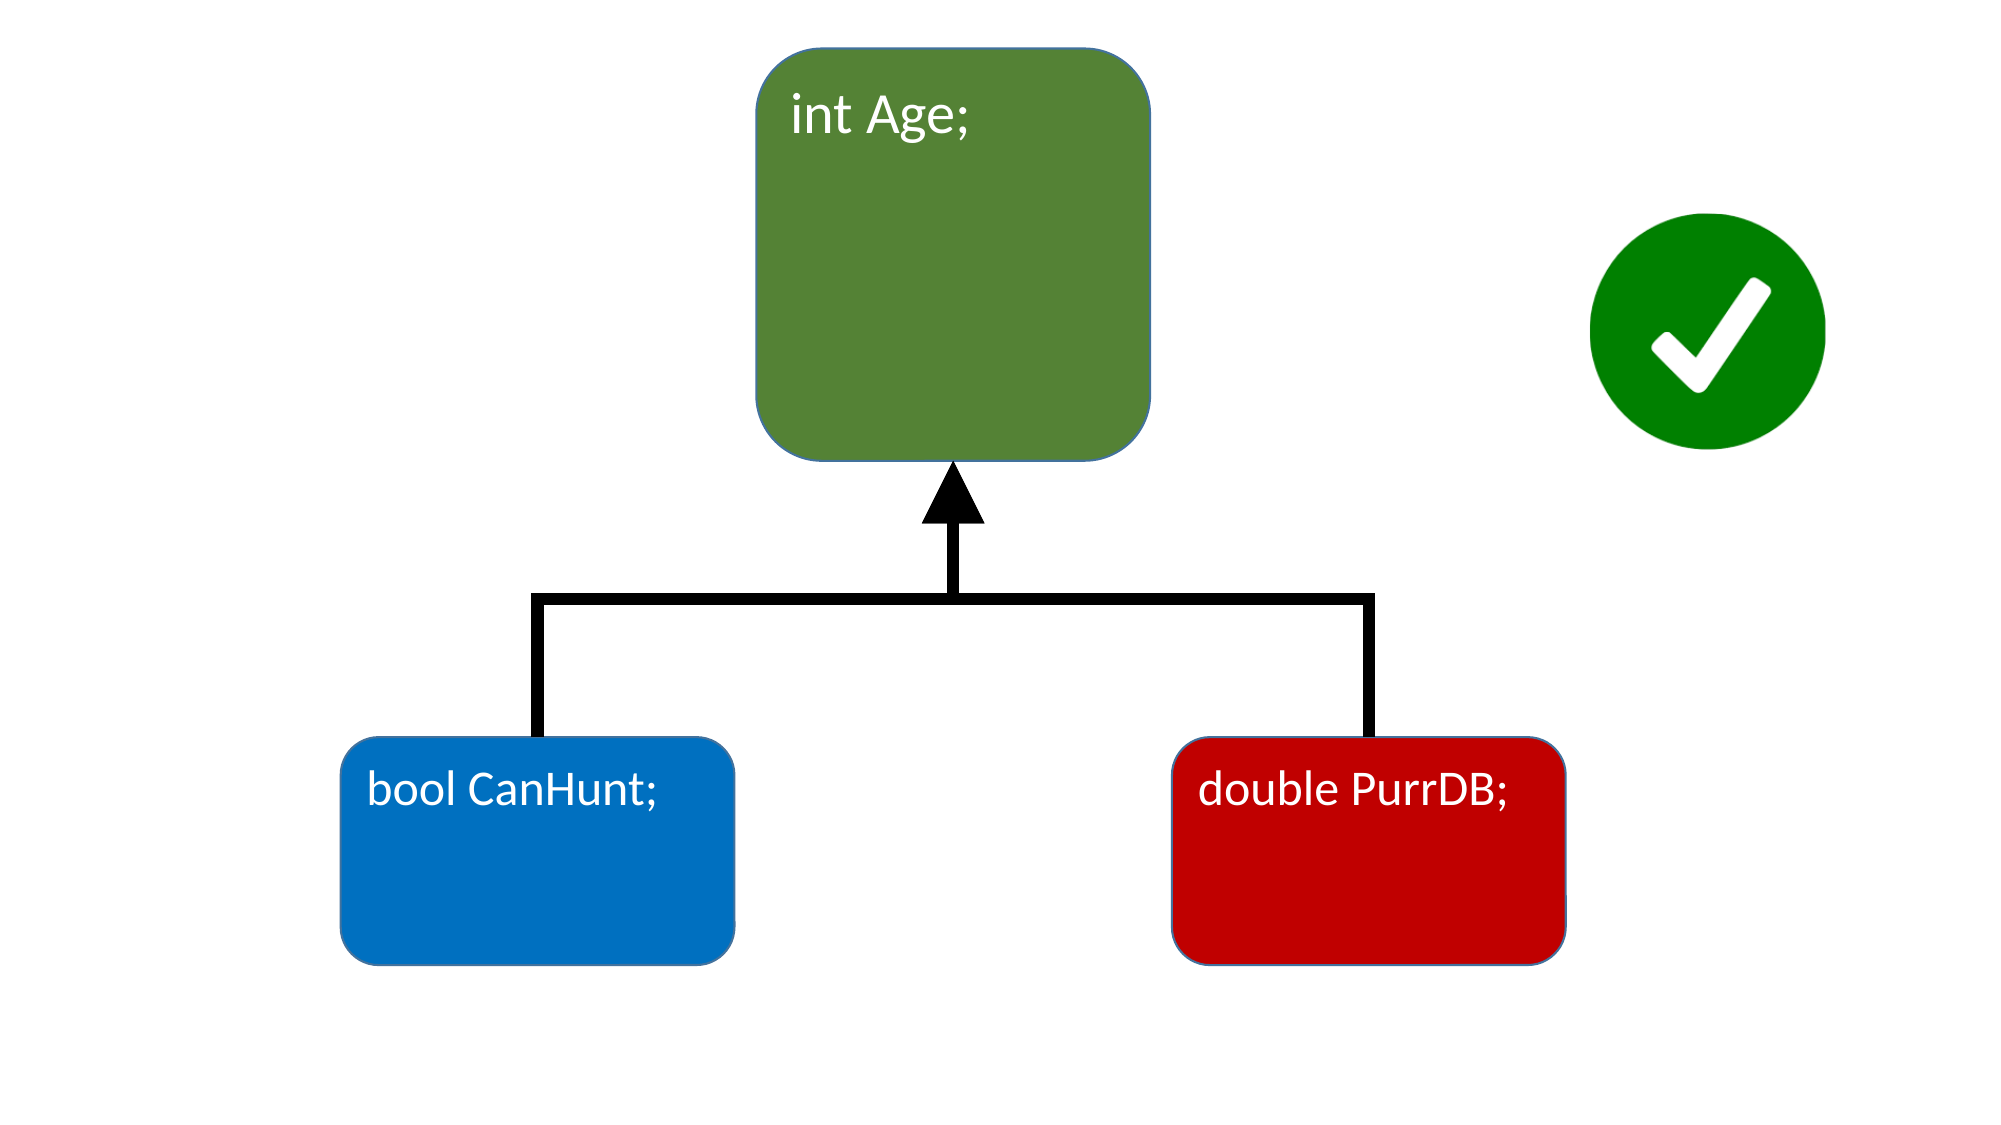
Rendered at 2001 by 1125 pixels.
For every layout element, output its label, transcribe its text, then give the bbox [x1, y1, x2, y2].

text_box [1022, 391, 1300, 807]
picture [1589, 213, 1826, 450]
text_box int Age; [755, 47, 1152, 462]
text_box double PurrDB; [1170, 736, 1567, 967]
text_box bool CanHunt; [339, 736, 736, 967]
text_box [607, 391, 884, 807]
